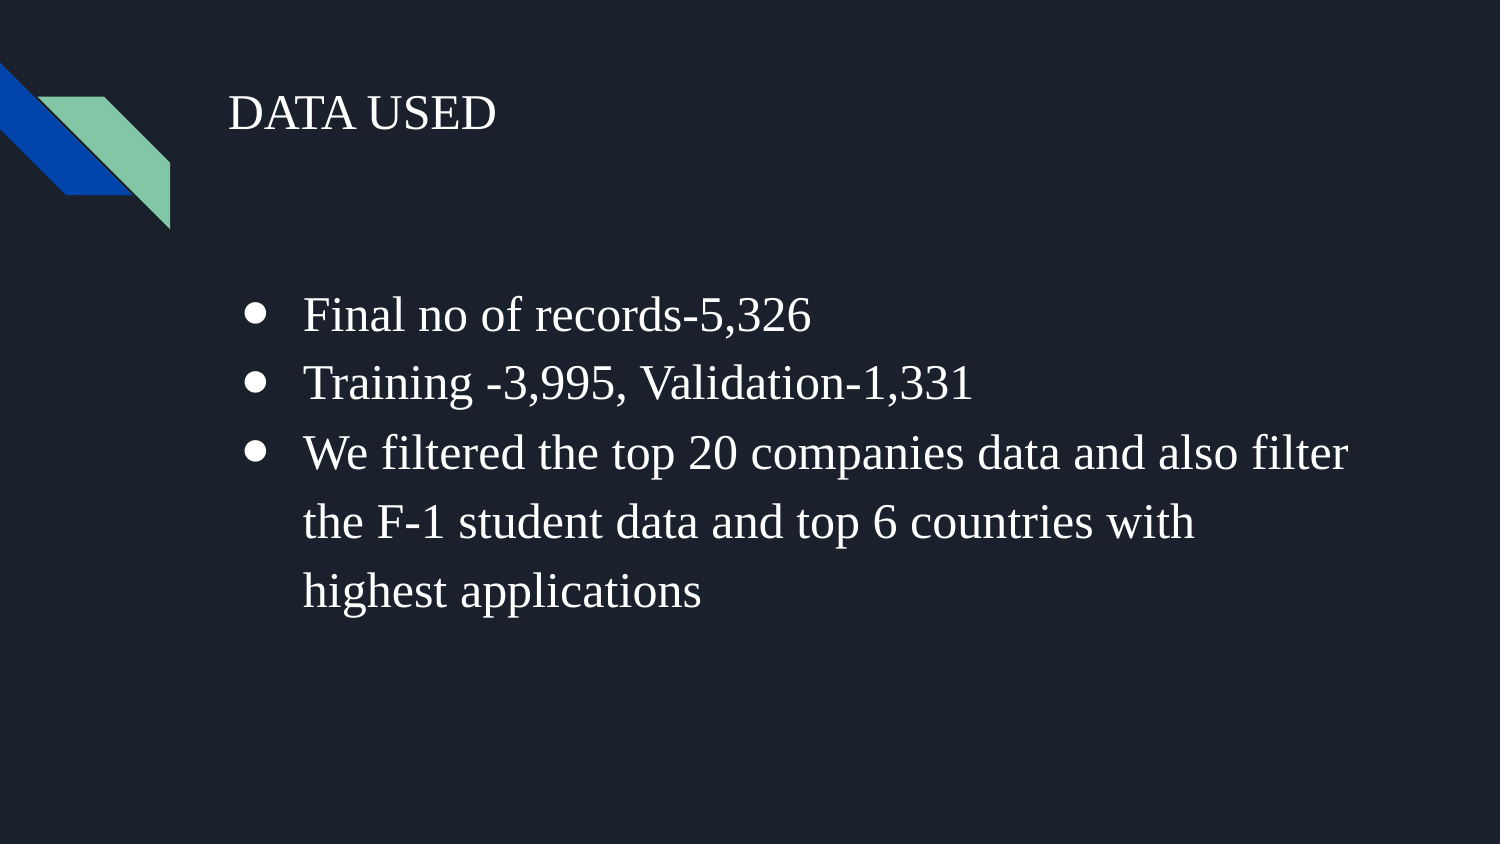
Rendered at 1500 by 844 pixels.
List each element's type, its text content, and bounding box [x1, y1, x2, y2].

list Final no of records-5,326 Training -3,995, Validation-1,331 We filtered the top 20 companies data and also filter the F-1 student data and top 6 countries with highest applications [212, 257, 1368, 735]
title DATA USED [212, 64, 1368, 215]
